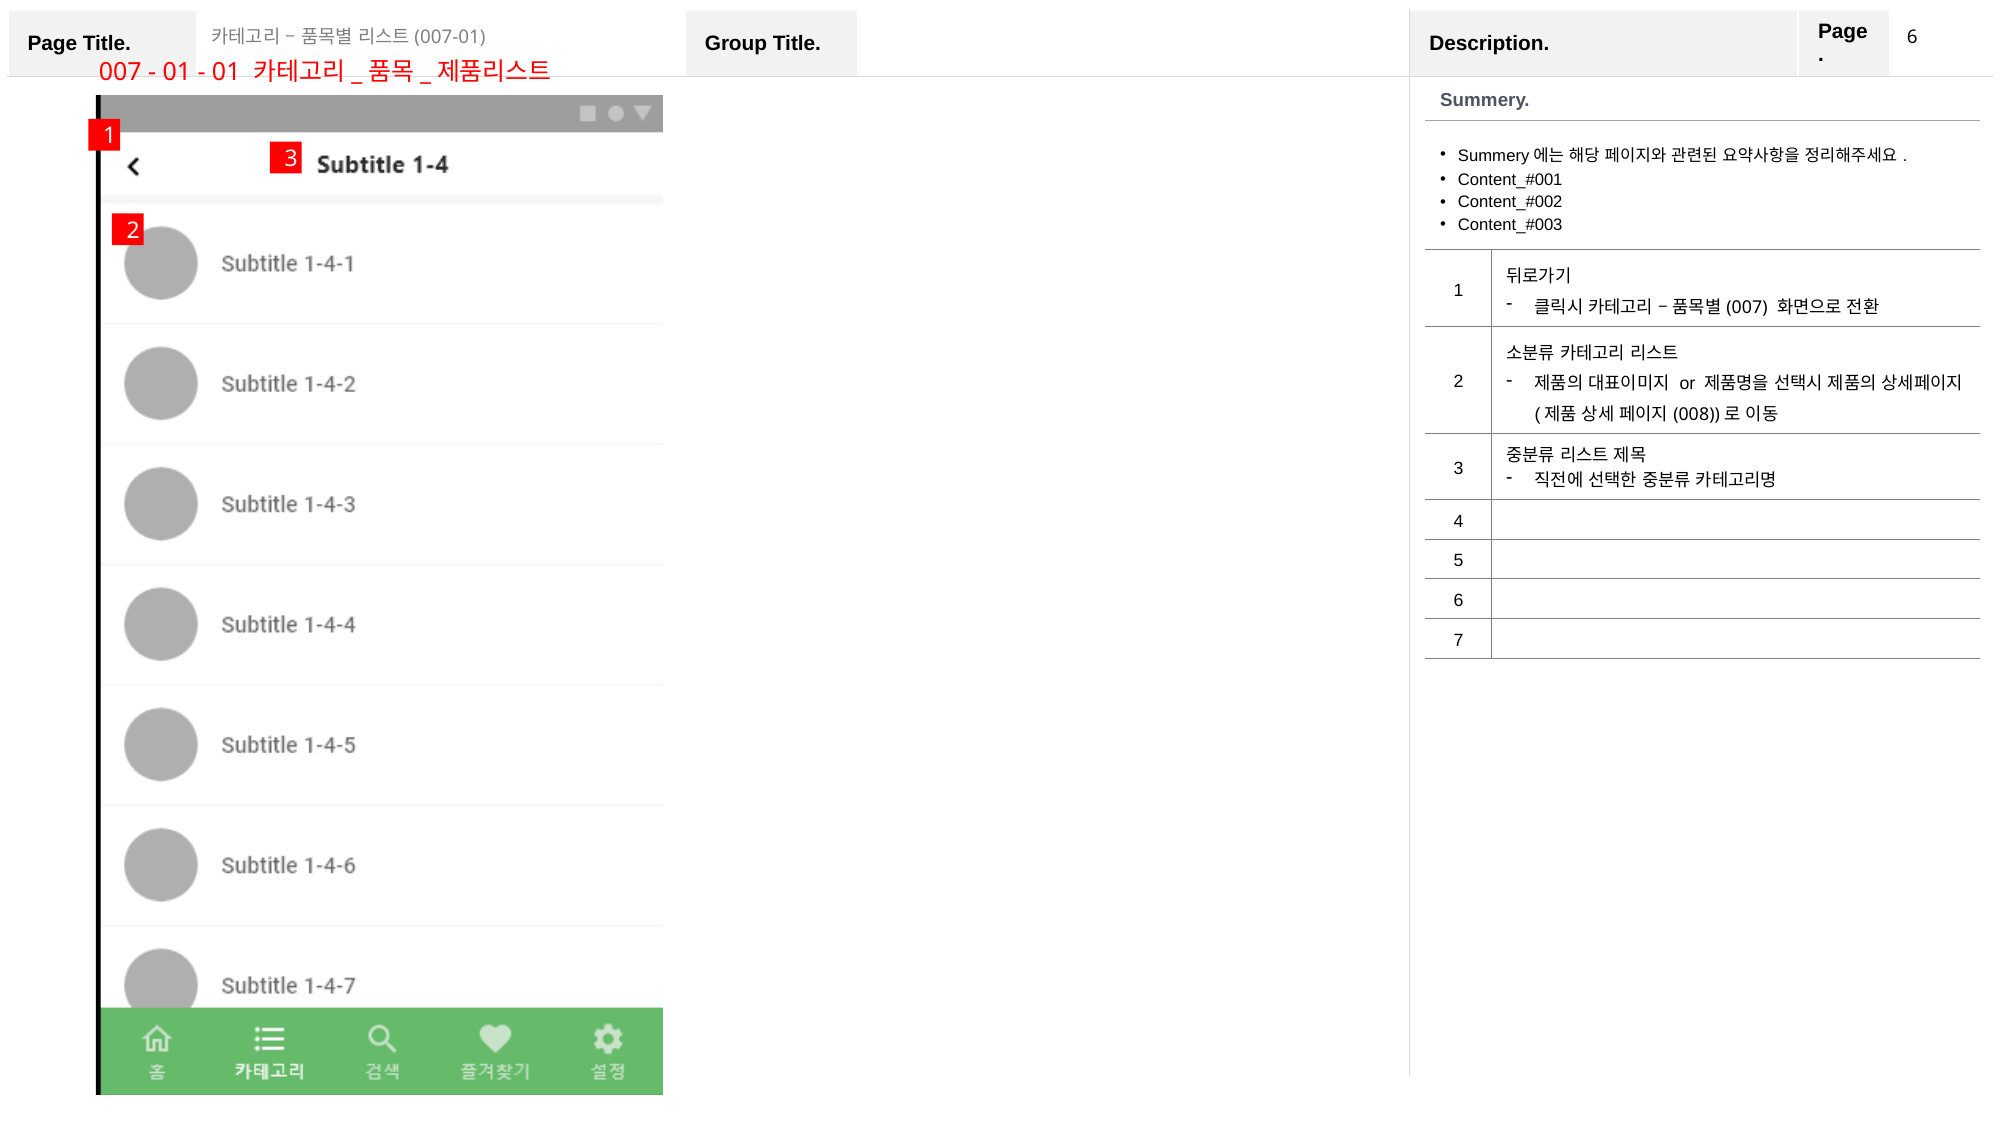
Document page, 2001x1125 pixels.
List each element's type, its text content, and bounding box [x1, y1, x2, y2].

text_box 1 [86, 117, 90, 153]
table_cell 5 [1425, 540, 1491, 578]
table_cell 뒤로가기 클릭시 카테고리 – 품목별(007) 화면으로 전환 [1492, 250, 1980, 326]
table_cell 3 [1425, 434, 1491, 499]
table_cell 4 [1425, 500, 1491, 539]
table_cell [1492, 619, 1980, 658]
text_box 6 [1892, 17, 2000, 58]
table_header Summery. [1425, 78, 1980, 120]
table_cell Summery에는 해당 페이지와 관련된 요약사항을 정리해주세요. Content_#001 Content_#002 Content_#003 [1425, 121, 1980, 249]
table_cell 2 [1425, 327, 1491, 433]
text_box 007 - 01 - 01 카테고리_품목_제품리스트 [84, 47, 567, 93]
table_cell [1492, 540, 1980, 578]
table_cell 6 [1425, 579, 1491, 618]
picture [95, 94, 664, 1095]
table_cell [1492, 579, 1980, 618]
table_cell 1 [1425, 250, 1491, 326]
table_cell 7 [1425, 619, 1491, 658]
table_cell 중분류 리스트 제목 직전에 선택한 중분류 카테고리명 [1492, 434, 1980, 499]
table_cell [1492, 500, 1980, 539]
table_cell 소분류 카테고리 리스트 제품의 대표이미지 or 제품명을 선택시 제품의 상세페이지(제품 상세 페이지(008))로 이동 [1492, 327, 1980, 433]
list 카테고리 – 품목별 리스트(007-01) [196, 18, 684, 55]
